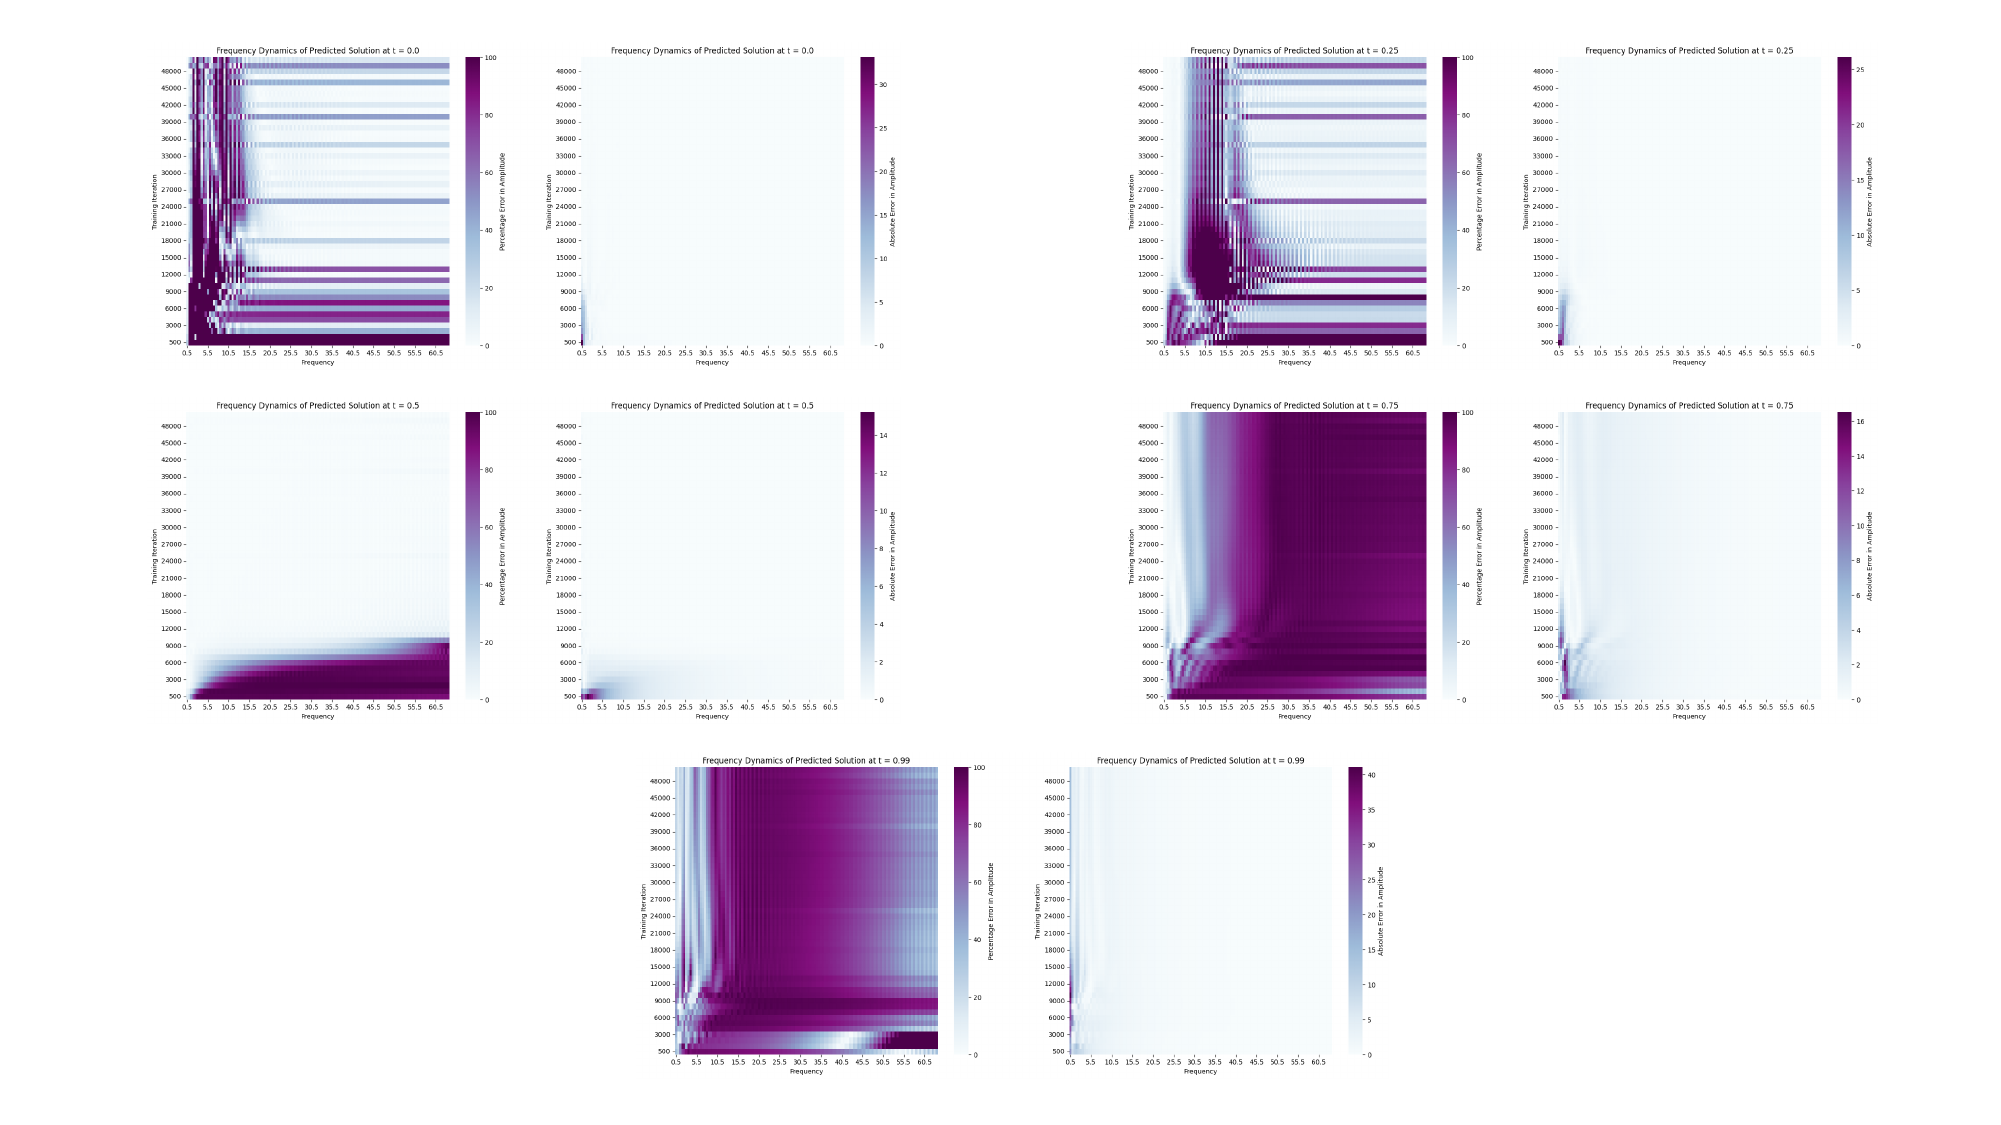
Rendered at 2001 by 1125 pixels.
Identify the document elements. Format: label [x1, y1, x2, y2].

picture [147, 42, 901, 370]
picture [147, 397, 901, 724]
picture [1124, 397, 1878, 724]
picture [635, 752, 1389, 1080]
picture [1124, 42, 1878, 370]
